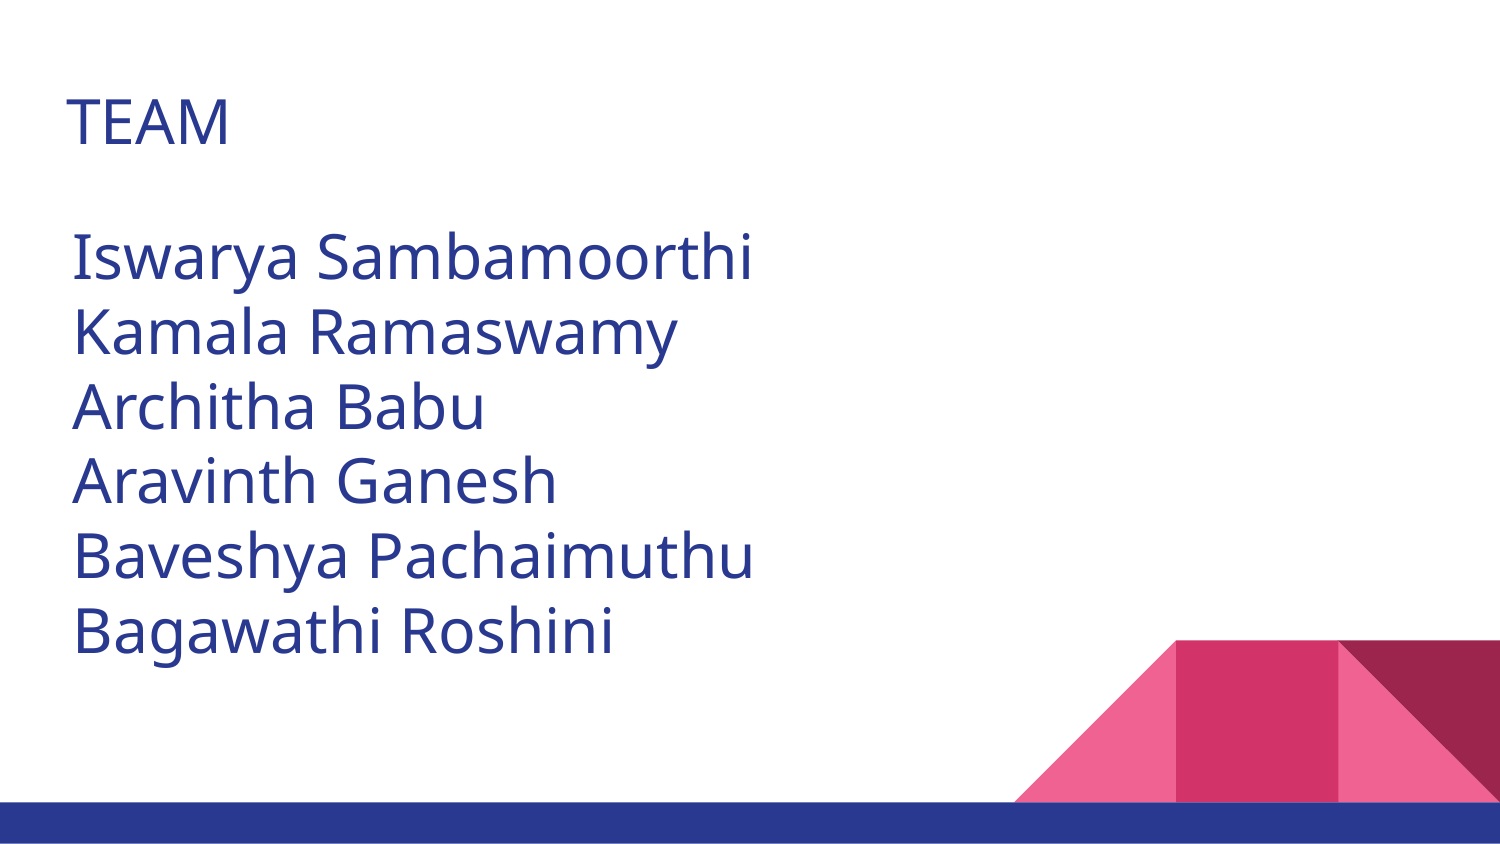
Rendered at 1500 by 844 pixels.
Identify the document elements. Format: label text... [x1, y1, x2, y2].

title TEAM [51, 67, 1449, 167]
list Iswarya Sambamoorthi Kamala Ramaswamy Architha Babu Aravinth Ganesh Baveshya Pachaimuthu Bagawathi Roshini [51, 201, 1449, 750]
